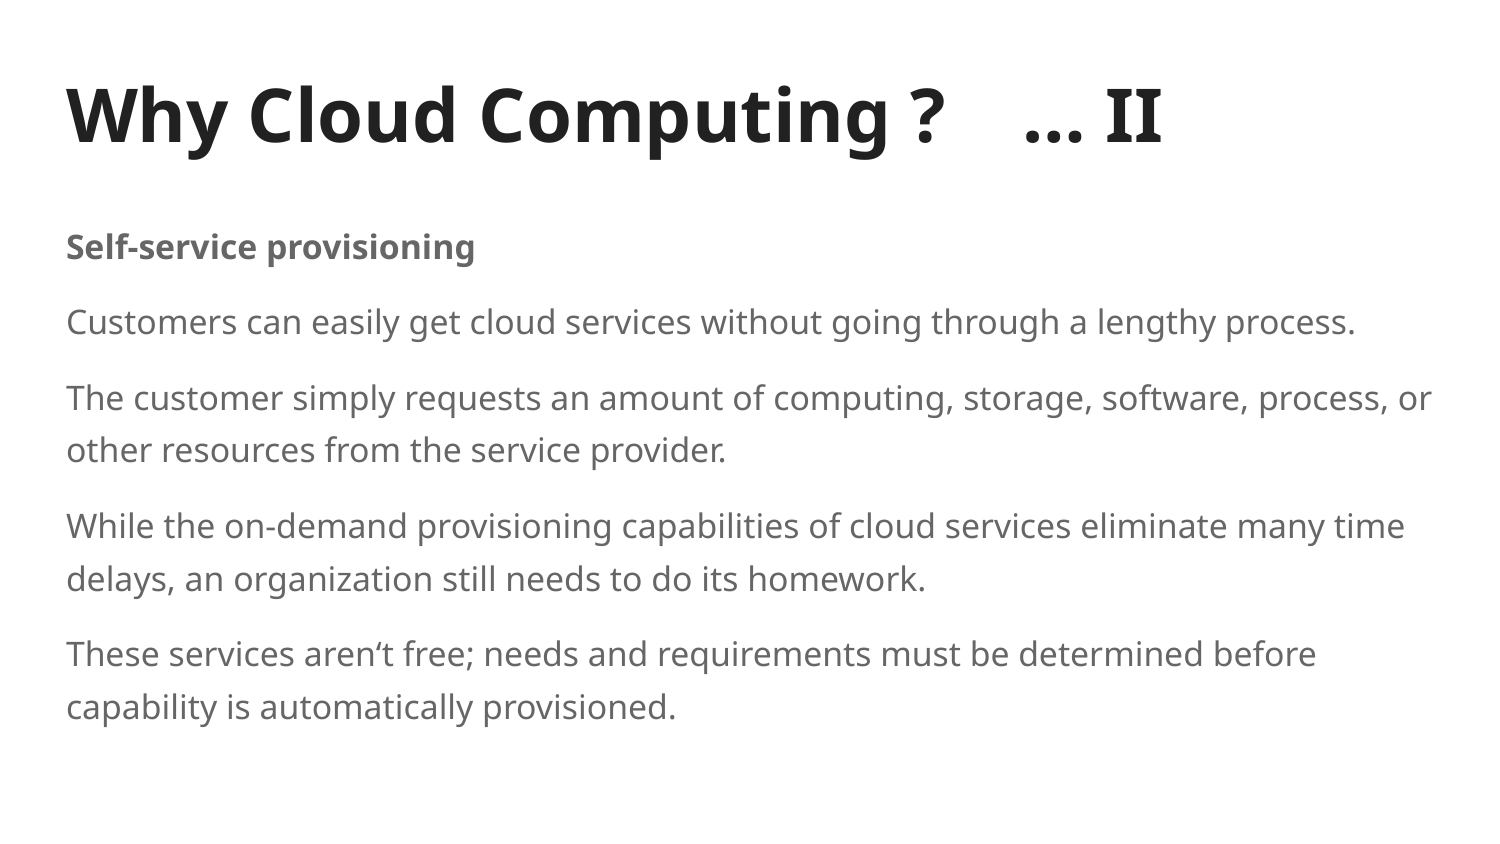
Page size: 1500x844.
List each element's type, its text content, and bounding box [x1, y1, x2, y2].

list Self-service provisioning Customers can easily get cloud services without going through a lengthy process. The customer simply requests an amount of computing, storage, software, process, or other resources from the service provider. While the on-demand provisioning capabilities of cloud services eliminate many time delays, an organization still needs to do its homework. These services aren‘t free; needs and requirements must be determined before capability is automatically provisioned. [51, 201, 1449, 750]
title Why Cloud Computing ? … II [51, 48, 1449, 180]
